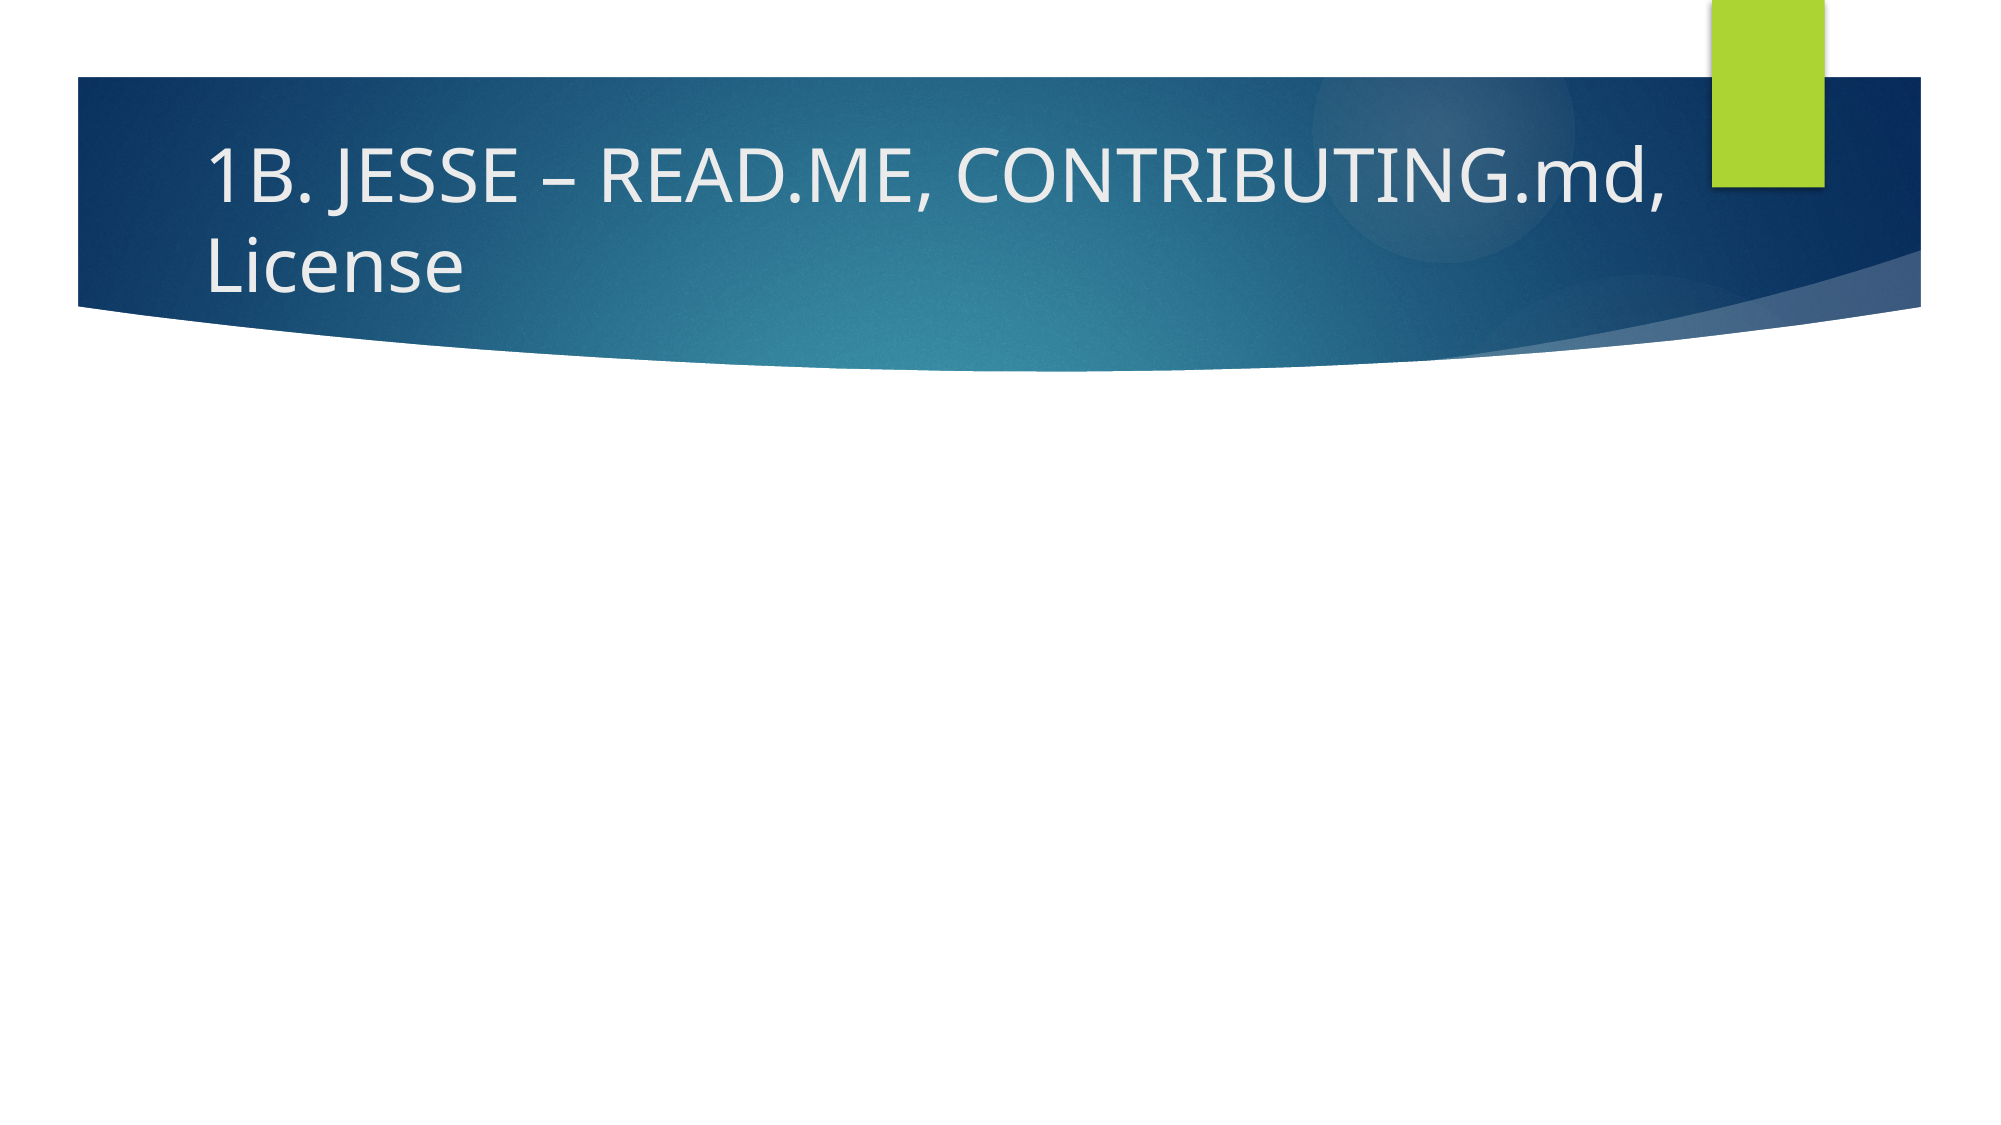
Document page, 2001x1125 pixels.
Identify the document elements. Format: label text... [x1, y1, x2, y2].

title 1B. JESSE – READ.ME, CONTRIBUTING.md, License [189, 159, 1777, 276]
